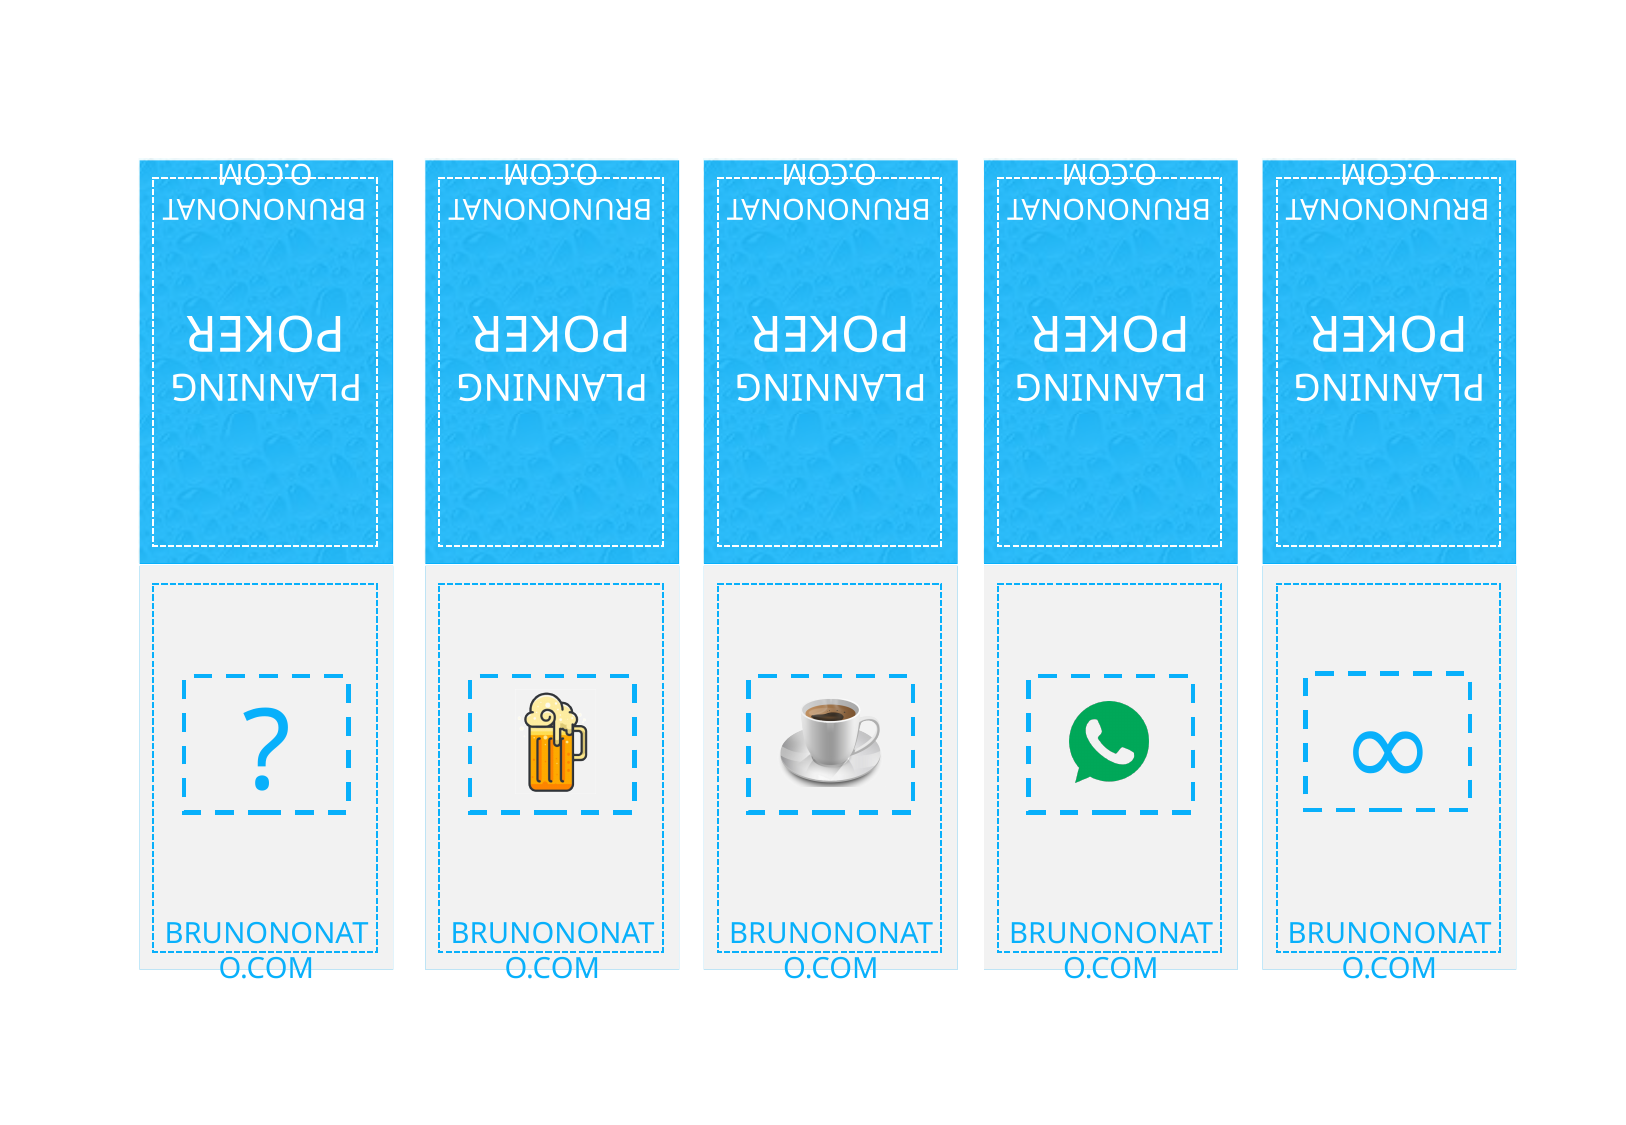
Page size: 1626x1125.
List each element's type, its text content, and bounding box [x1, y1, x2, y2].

text_box PLANNING POKER [425, 299, 680, 420]
text_box [1500, 158, 1516, 299]
picture [514, 689, 596, 794]
text_box BRUNONONATO.COM [425, 907, 680, 992]
text_box [438, 420, 664, 547]
text_box [717, 583, 942, 907]
text_box [1262, 565, 1517, 907]
text_box [997, 237, 1222, 299]
text_box [997, 420, 1222, 547]
text_box [663, 158, 679, 299]
text_box BRUNONONATO.COM [703, 907, 958, 992]
text_box ? [183, 675, 350, 814]
text_box BRUNONONATO.COM [137, 151, 392, 237]
text_box [717, 237, 942, 299]
text_box [438, 237, 664, 299]
text_box [717, 420, 942, 547]
text_box [983, 565, 1239, 971]
text_box BRUNONONATO.COM [982, 151, 1237, 237]
text_box BRUNONONATO.COM [984, 907, 1238, 992]
text_box [139, 565, 394, 907]
text_box [152, 237, 378, 299]
text_box [424, 237, 679, 563]
text_box [748, 675, 914, 814]
text_box [1276, 237, 1501, 299]
text_box [997, 583, 1222, 907]
text_box BRUNONONATO.COM [702, 151, 956, 237]
text_box BRUNONONATO.COM [1262, 907, 1517, 992]
text_box [1276, 420, 1501, 547]
text_box ∞ [1305, 672, 1471, 811]
text_box [703, 565, 959, 971]
text_box [152, 583, 378, 907]
text_box PLANNING POKER [704, 299, 958, 420]
text_box [702, 237, 958, 563]
text_box [424, 565, 680, 971]
picture [772, 696, 886, 787]
picture [1069, 701, 1149, 783]
text_box [152, 420, 378, 547]
text_box [1222, 158, 1238, 299]
text_box [1028, 675, 1194, 814]
text_box [377, 158, 393, 299]
text_box [469, 675, 635, 814]
text_box PLANNING POKER [139, 299, 394, 420]
text_box [1276, 583, 1501, 907]
text_box [982, 237, 1238, 563]
text_box BRUNONONATO.COM [139, 907, 394, 992]
text_box [438, 583, 664, 907]
text_box BRUNONONATO.COM [1261, 151, 1515, 237]
text_box PLANNING POKER [984, 299, 1238, 420]
text_box [1261, 237, 1516, 563]
text_box [138, 237, 393, 563]
text_box BRUNONONATO.COM [423, 151, 678, 237]
text_box [942, 158, 958, 299]
text_box PLANNING POKER [1262, 299, 1517, 420]
